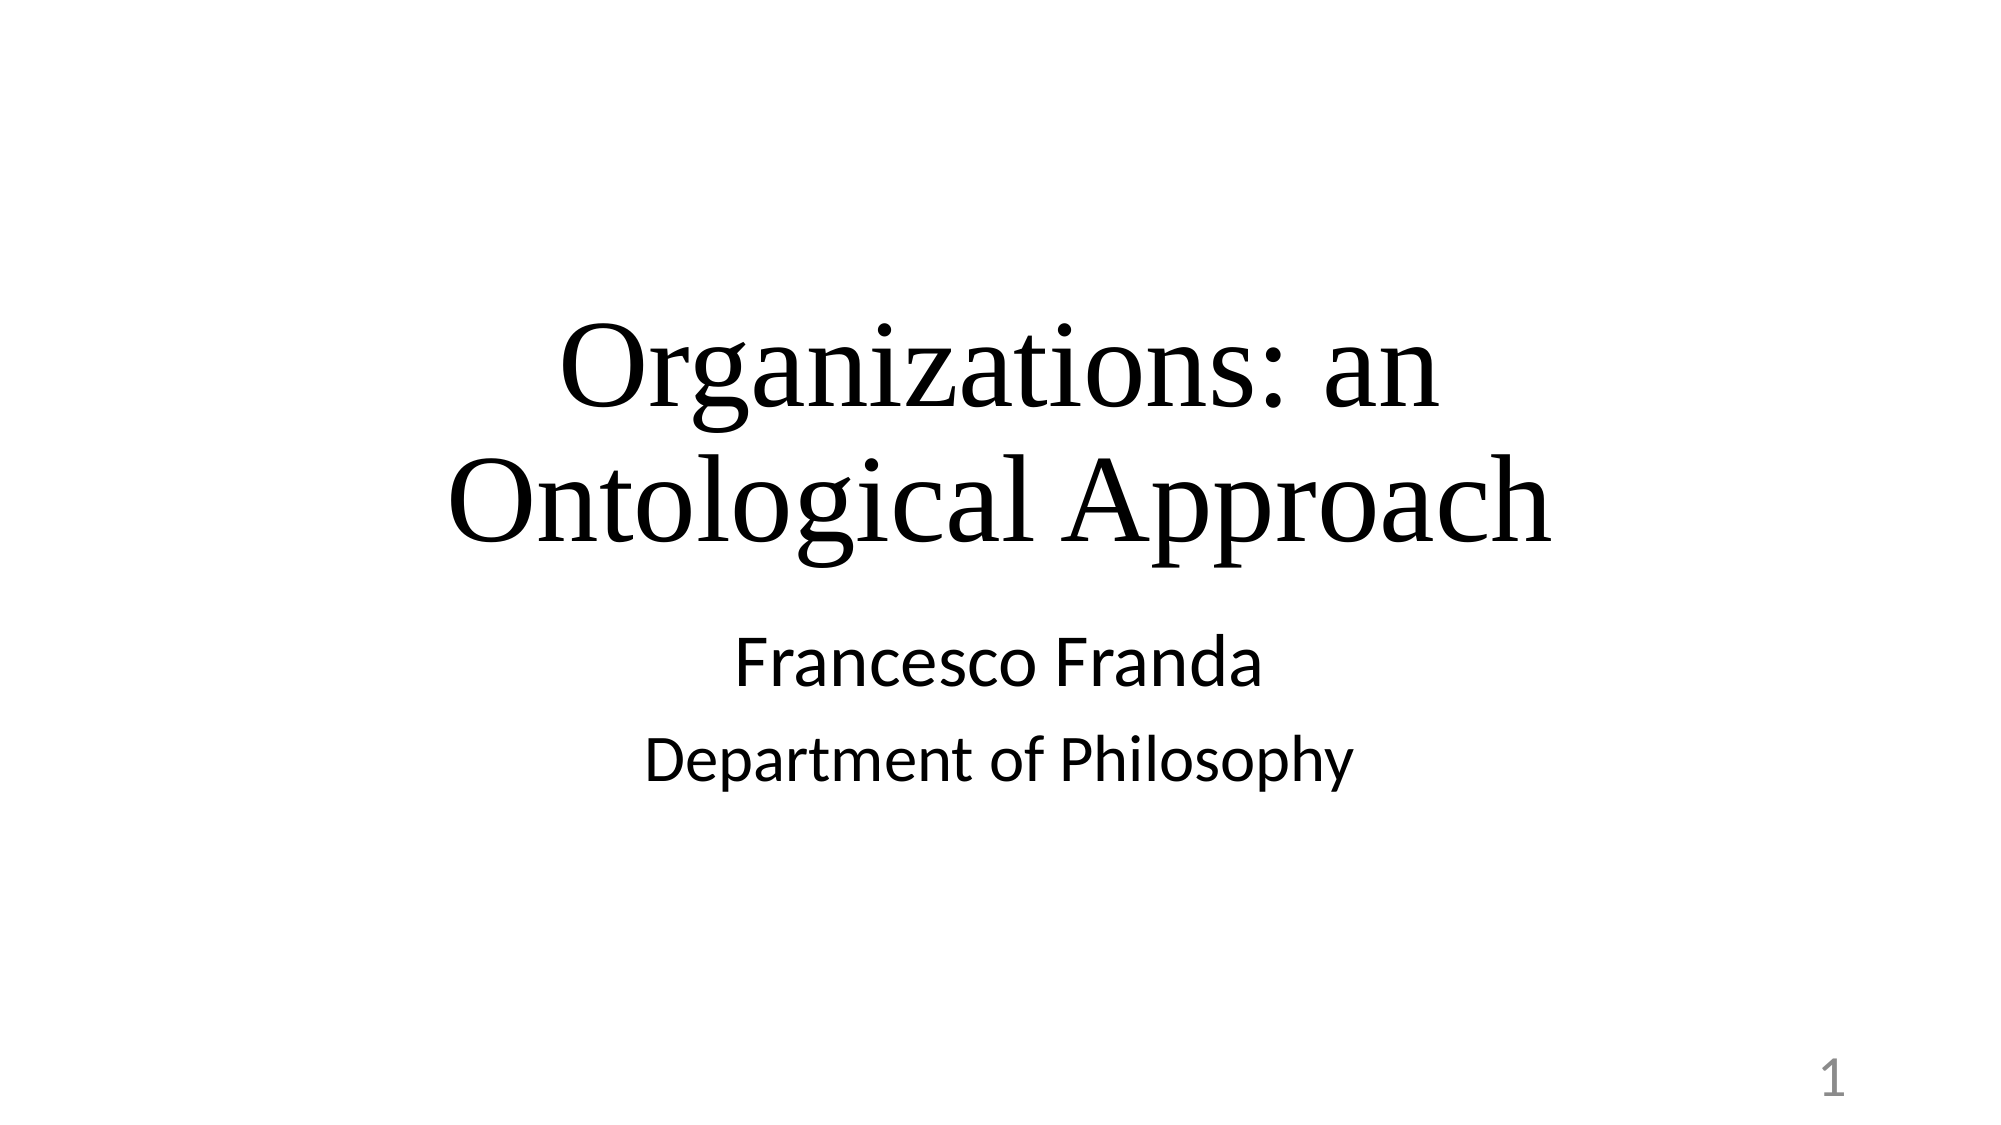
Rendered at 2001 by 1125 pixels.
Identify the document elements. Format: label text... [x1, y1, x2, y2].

title Organizations: an Ontological Approach [249, 184, 1750, 576]
slide_number 1 [1412, 1042, 1863, 1103]
subtitle Francesco Franda Department of Philosophy [249, 614, 1750, 886]
